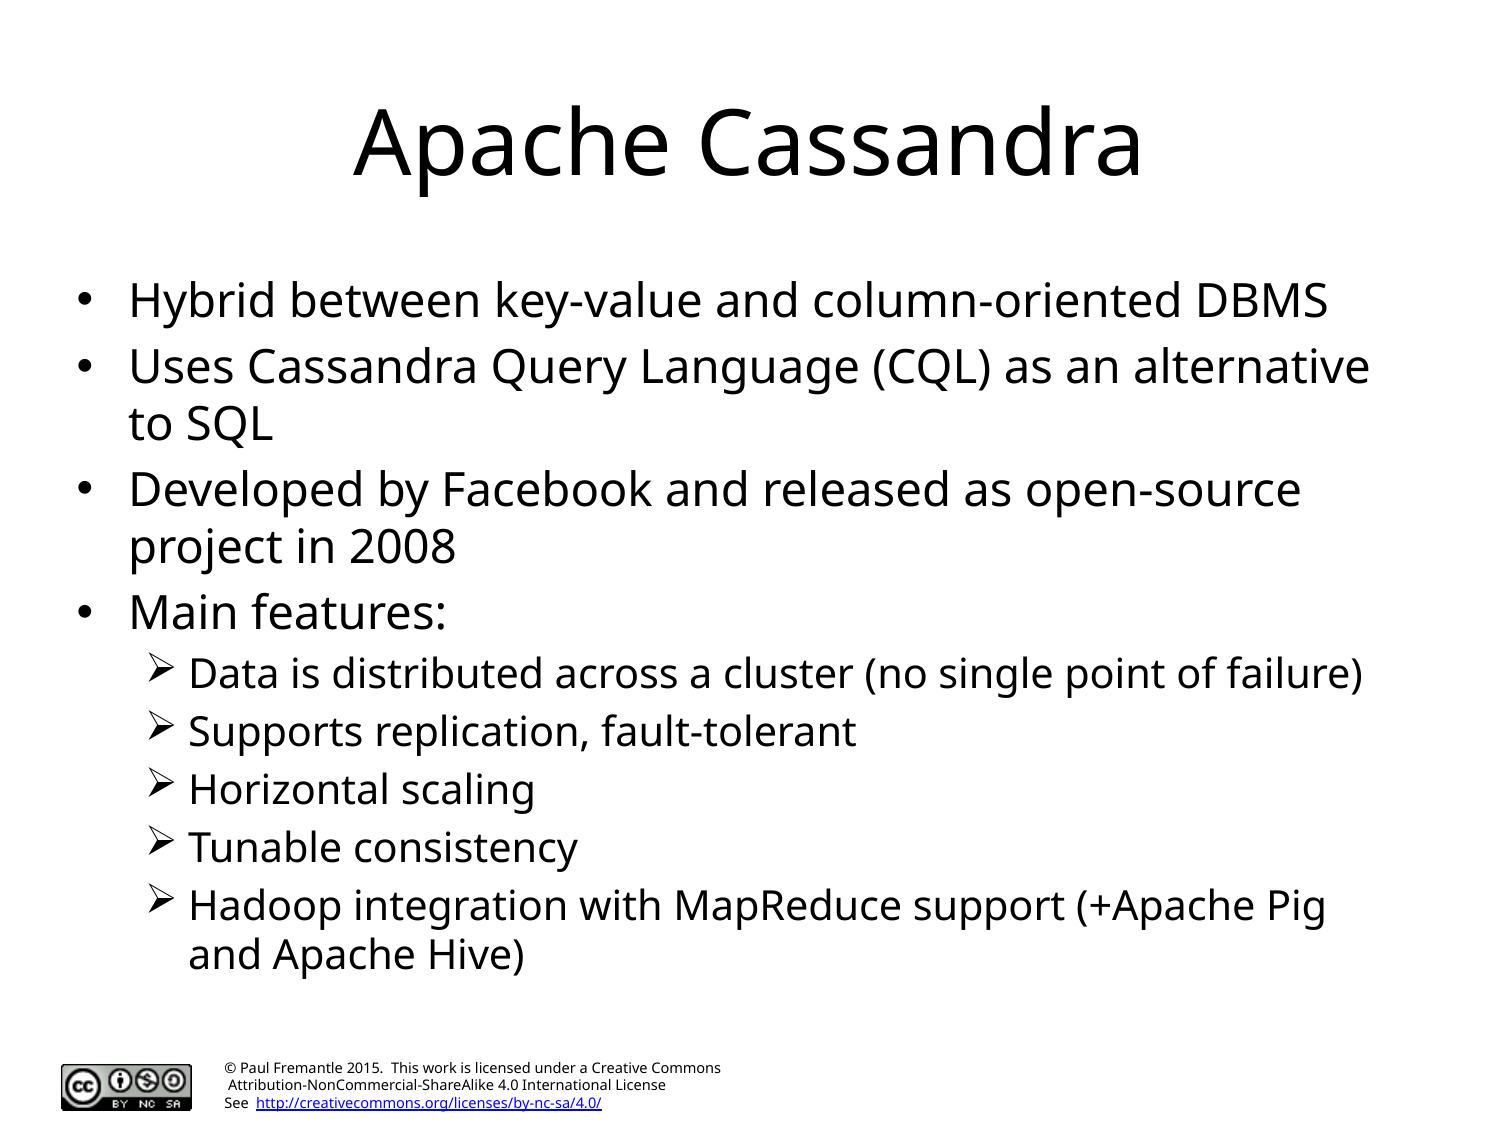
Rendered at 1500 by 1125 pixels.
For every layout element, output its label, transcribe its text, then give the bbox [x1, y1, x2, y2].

list Hybrid between key-value and column-oriented DBMS Uses Cassandra Query Language (CQL) as an alternative to SQL Developed by Facebook and released as open-source project in 2008 Main features: Data is distributed across a cluster (no single point of failure) Supports replication, fault-tolerant Horizontal scaling Tunable consistency Hadoop integration with MapReduce support (+Apache Pig and Apache Hive) [61, 262, 1412, 1005]
picture [61, 1064, 192, 1111]
title Apache Cassandra [75, 45, 1425, 233]
